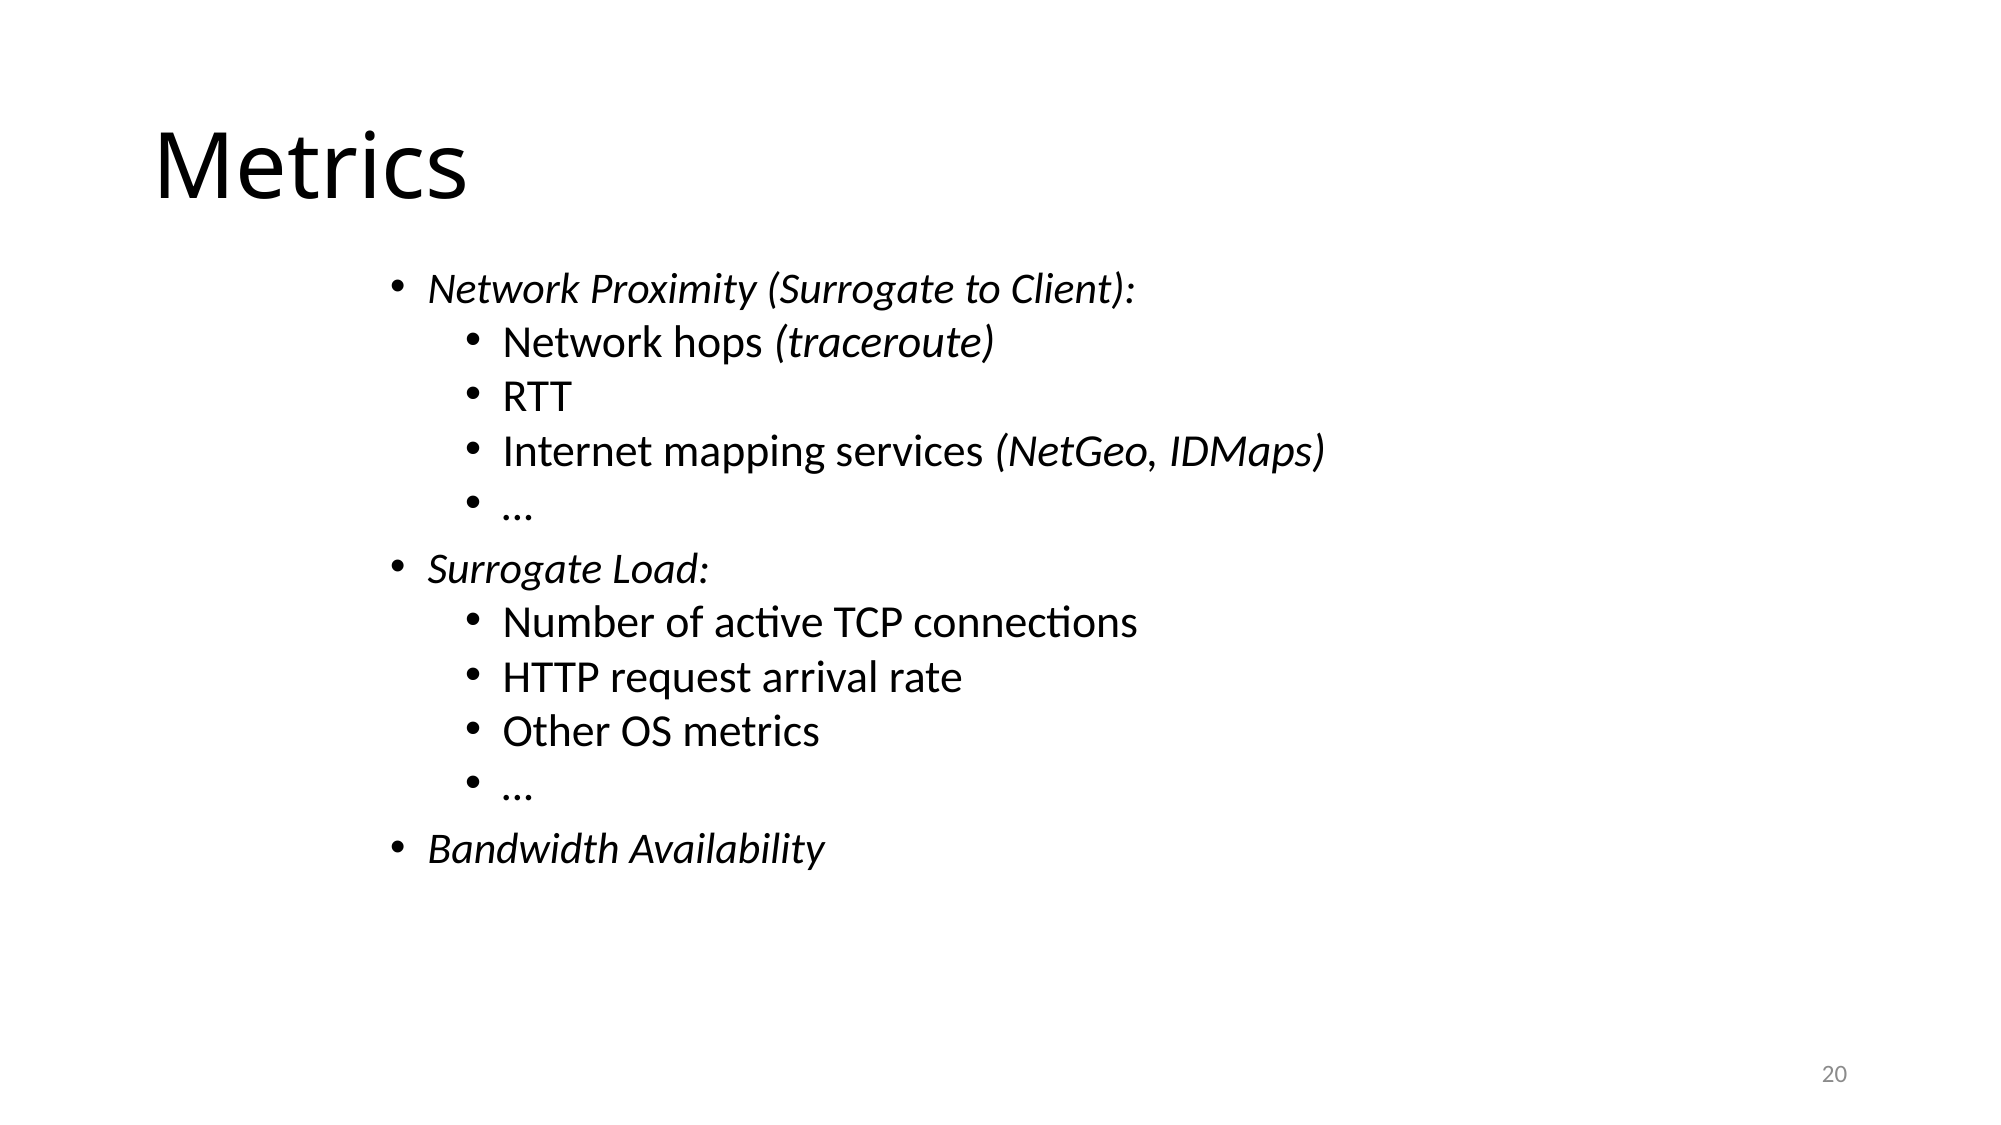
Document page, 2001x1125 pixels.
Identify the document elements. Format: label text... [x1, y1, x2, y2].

title Metrics [137, 59, 1863, 278]
list Network Proximity (Surrogate to Client): Network hops (traceroute) RTT Internet mapping services (NetGeo, IDMaps) … Surrogate Load: Number of active TCP connections HTTP request arrival rate Other OS metrics … Bandwidth Availability [375, 262, 1650, 938]
slide_number 20 [1412, 1042, 1863, 1103]
